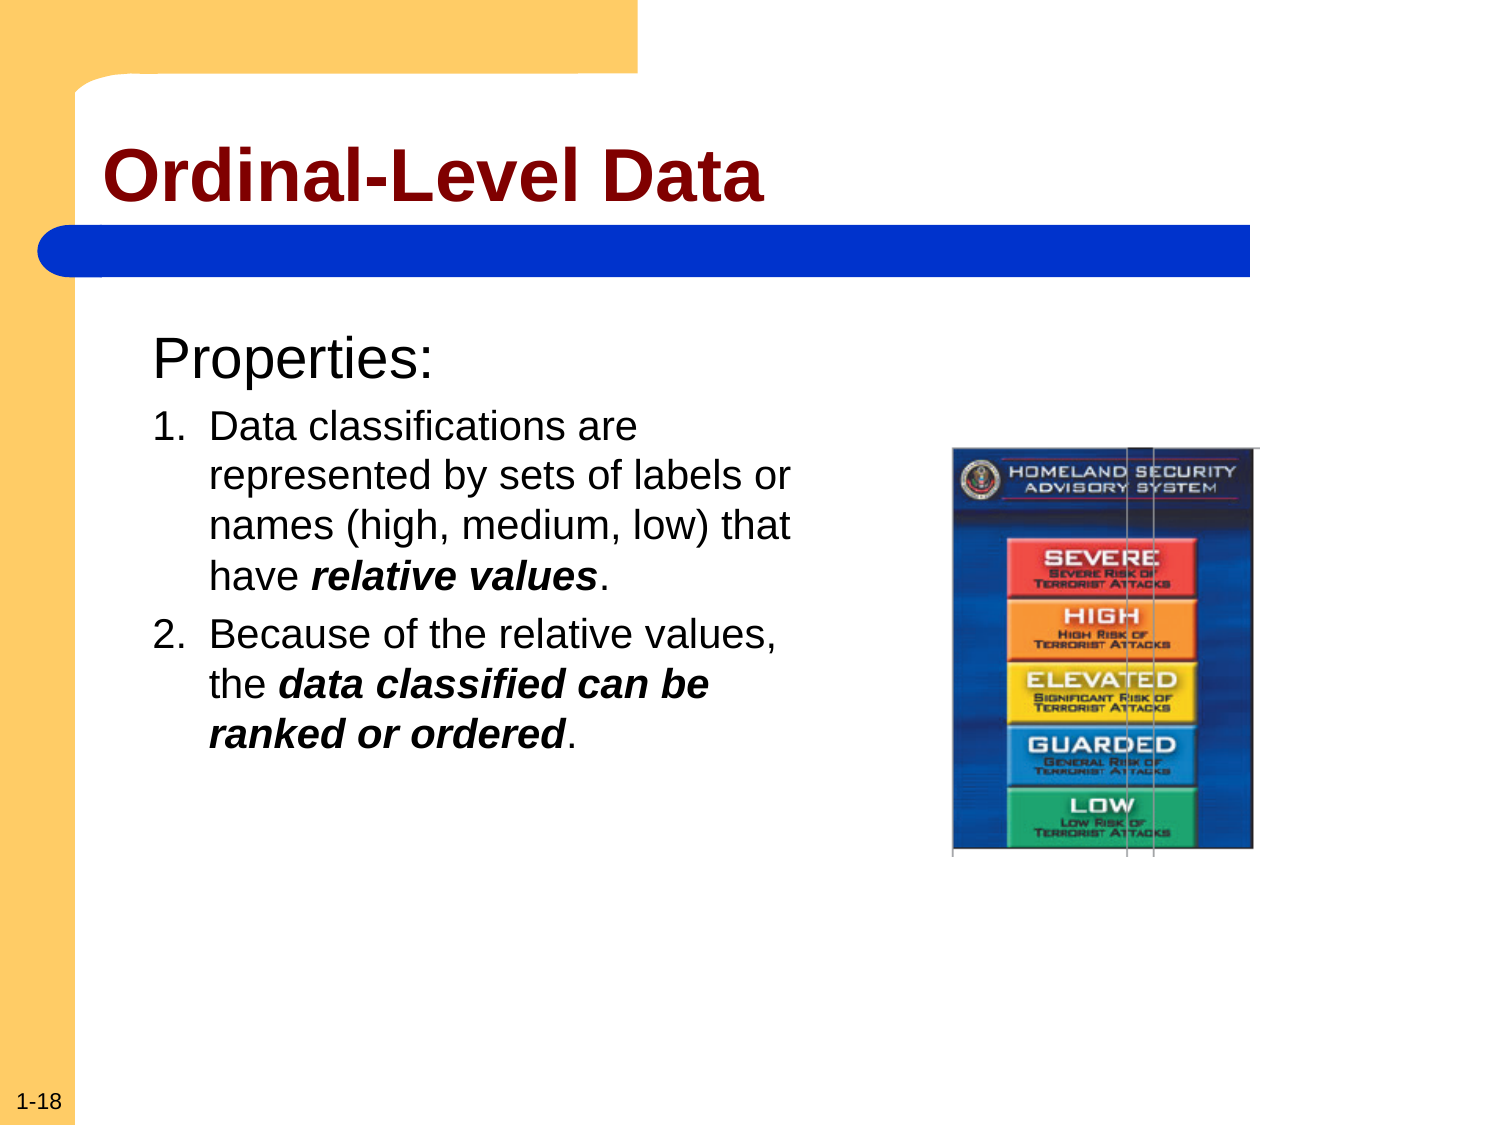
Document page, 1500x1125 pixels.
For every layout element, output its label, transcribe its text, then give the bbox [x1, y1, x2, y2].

picture [946, 443, 1260, 857]
title Ordinal-Level Data [87, 75, 1388, 225]
list Properties: Data classifications are represented by sets of labels or names (high, medium, low) that have relative values. Because of the relative values, the data classified can be ranked or ordered. [137, 312, 841, 1007]
